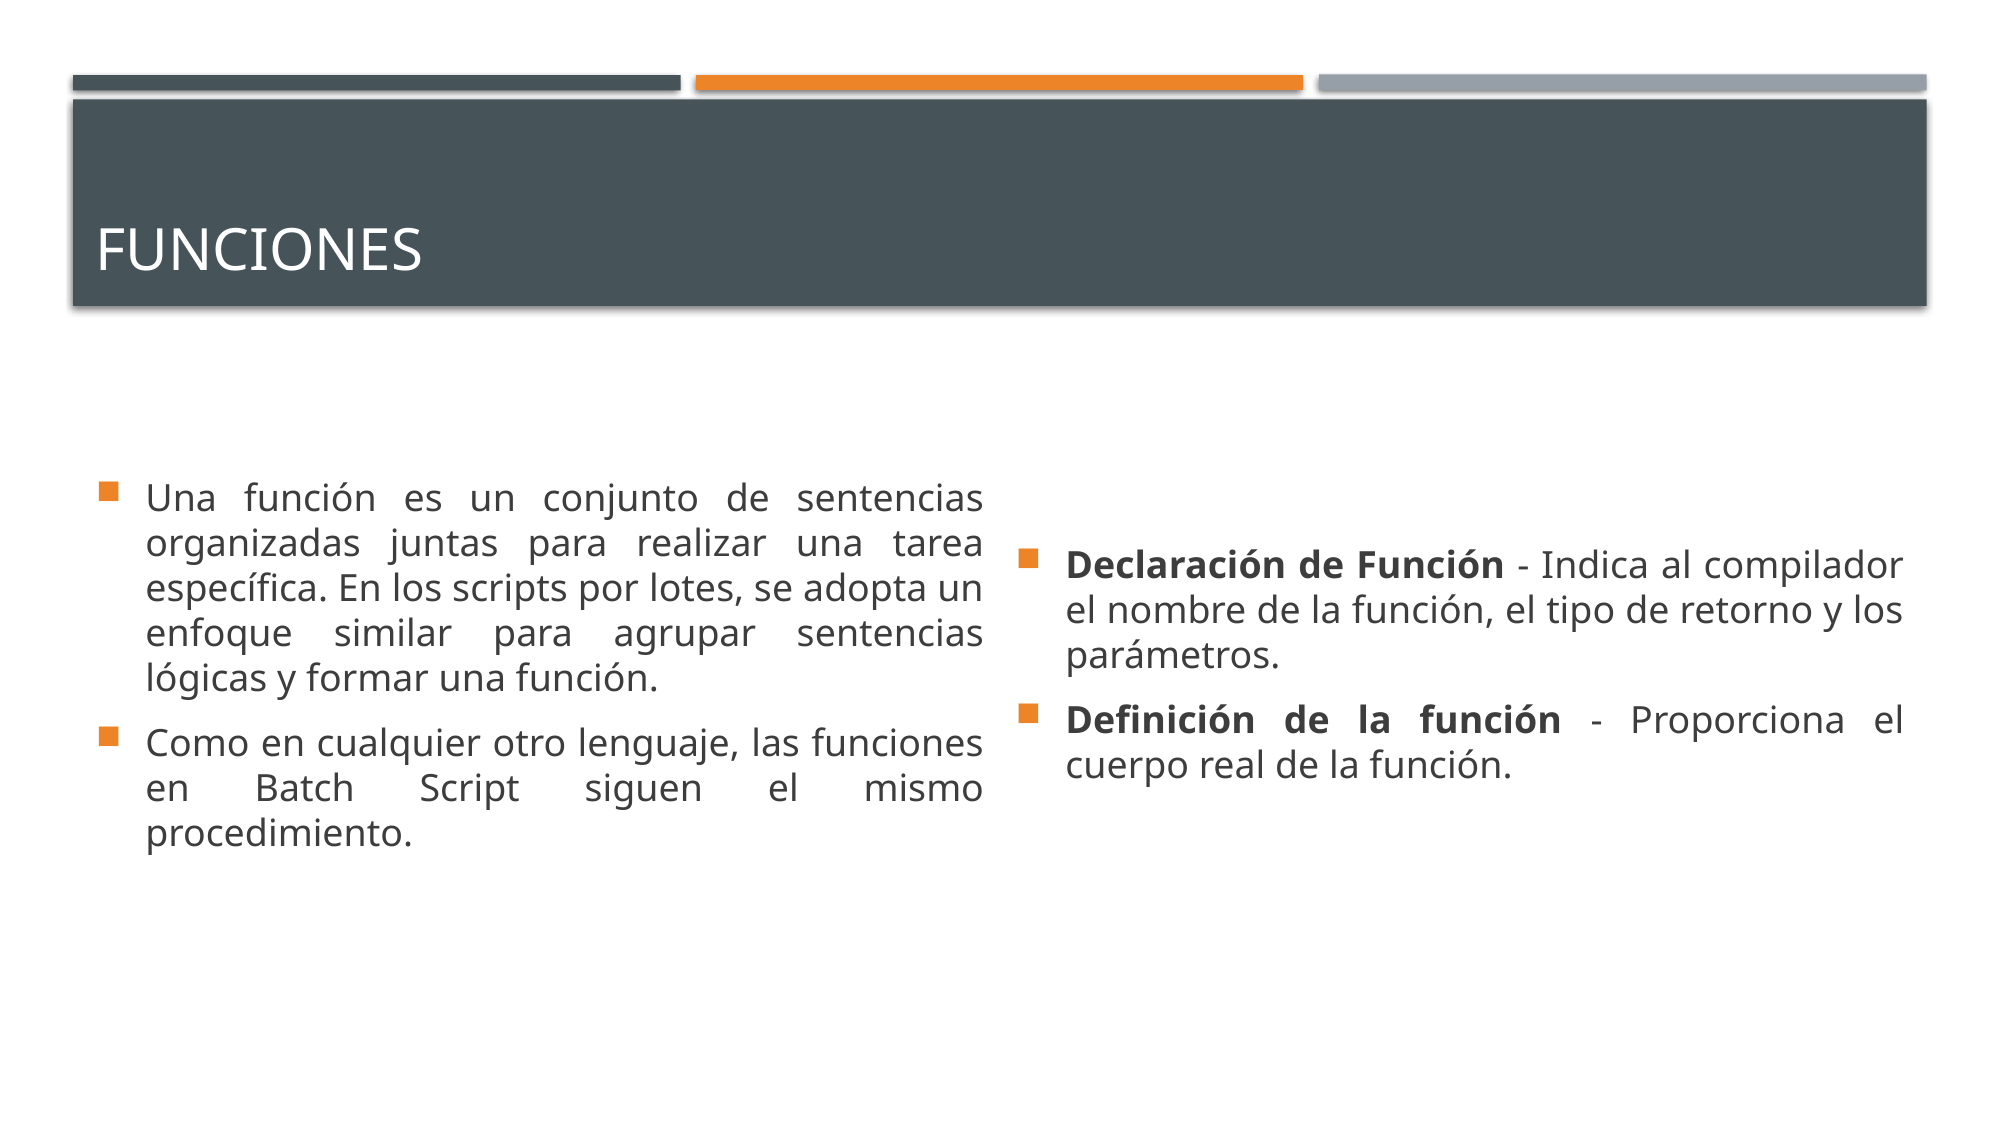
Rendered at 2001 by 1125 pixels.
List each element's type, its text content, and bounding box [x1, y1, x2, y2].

list Una función es un conjunto de sentencias organizadas juntas para realizar una tarea específica. En los scripts por lotes, se adopta un enfoque similar para agrupar sentencias lógicas y formar una función. Como en cualquier otro lenguaje, las funciones en Batch Script siguen el mismo procedimiento. [95, 365, 985, 962]
list Declaración de Función - Indica al compilador el nombre de la función, el tipo de retorno y los parámetros. Definición de la función - Proporciona el cuerpo real de la función. [1015, 365, 1905, 962]
title Funciones [95, 119, 1905, 282]
